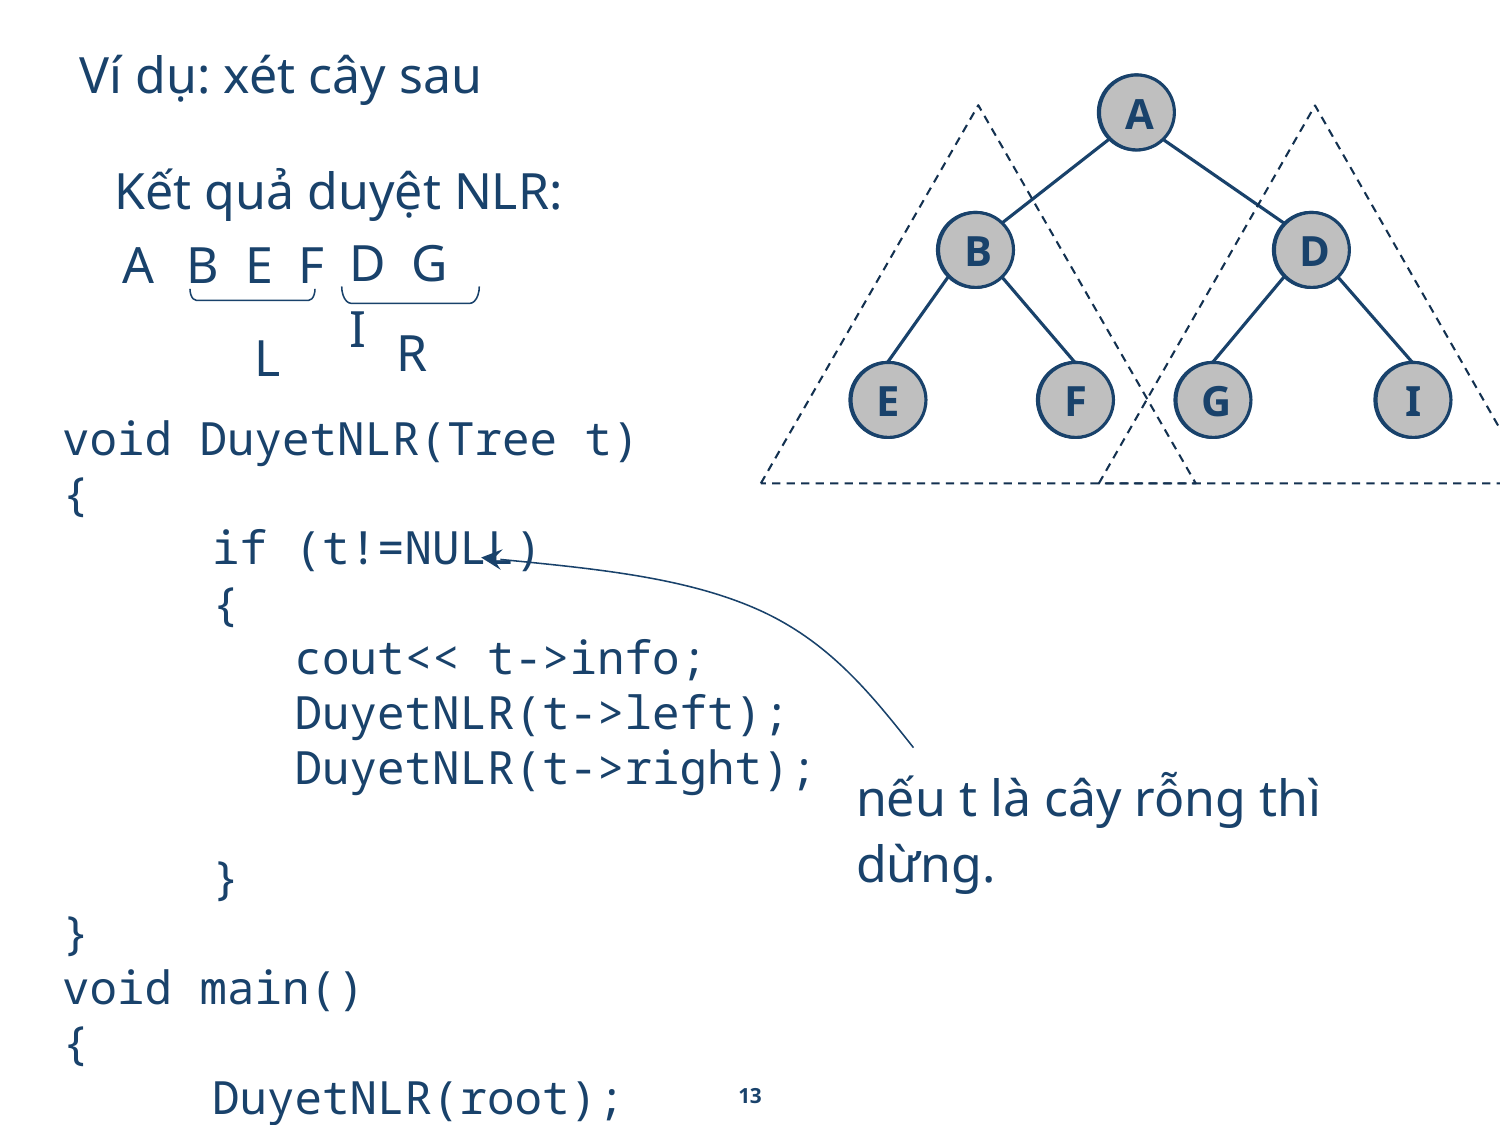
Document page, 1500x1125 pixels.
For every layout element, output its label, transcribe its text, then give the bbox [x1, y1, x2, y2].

text_box A [107, 220, 184, 301]
text_box Ví dụ: xét cây sau [65, 30, 1391, 118]
text_box Kết quả duyệt NLR: [99, 145, 750, 222]
text_box void DuyetNLR(Tree t) { if (t!=NULL) { cout<< t->info; DuyetNLR(t->left); DuyetNLR(t->right); } } void main() { DuyetNLR(root); } [0, 401, 921, 1077]
text_box L [239, 312, 317, 393]
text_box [1181, 119, 1266, 243]
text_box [995, 282, 1082, 357]
text_box [481, 549, 915, 749]
text_box R [381, 308, 458, 388]
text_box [1205, 283, 1292, 356]
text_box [1013, 126, 1098, 236]
slide_number 13 [575, 1074, 925, 1114]
text_box A [1097, 72, 1177, 153]
text_box [189, 288, 316, 302]
text_box [340, 286, 481, 305]
text_box [1097, 105, 1500, 486]
text_box D G I [334, 218, 505, 299]
text_box nếu t là cây rỗng thì dừng. [841, 752, 1471, 829]
text_box [759, 105, 1147, 486]
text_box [1331, 281, 1419, 358]
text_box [874, 288, 962, 351]
text_box B E F [172, 219, 343, 300]
